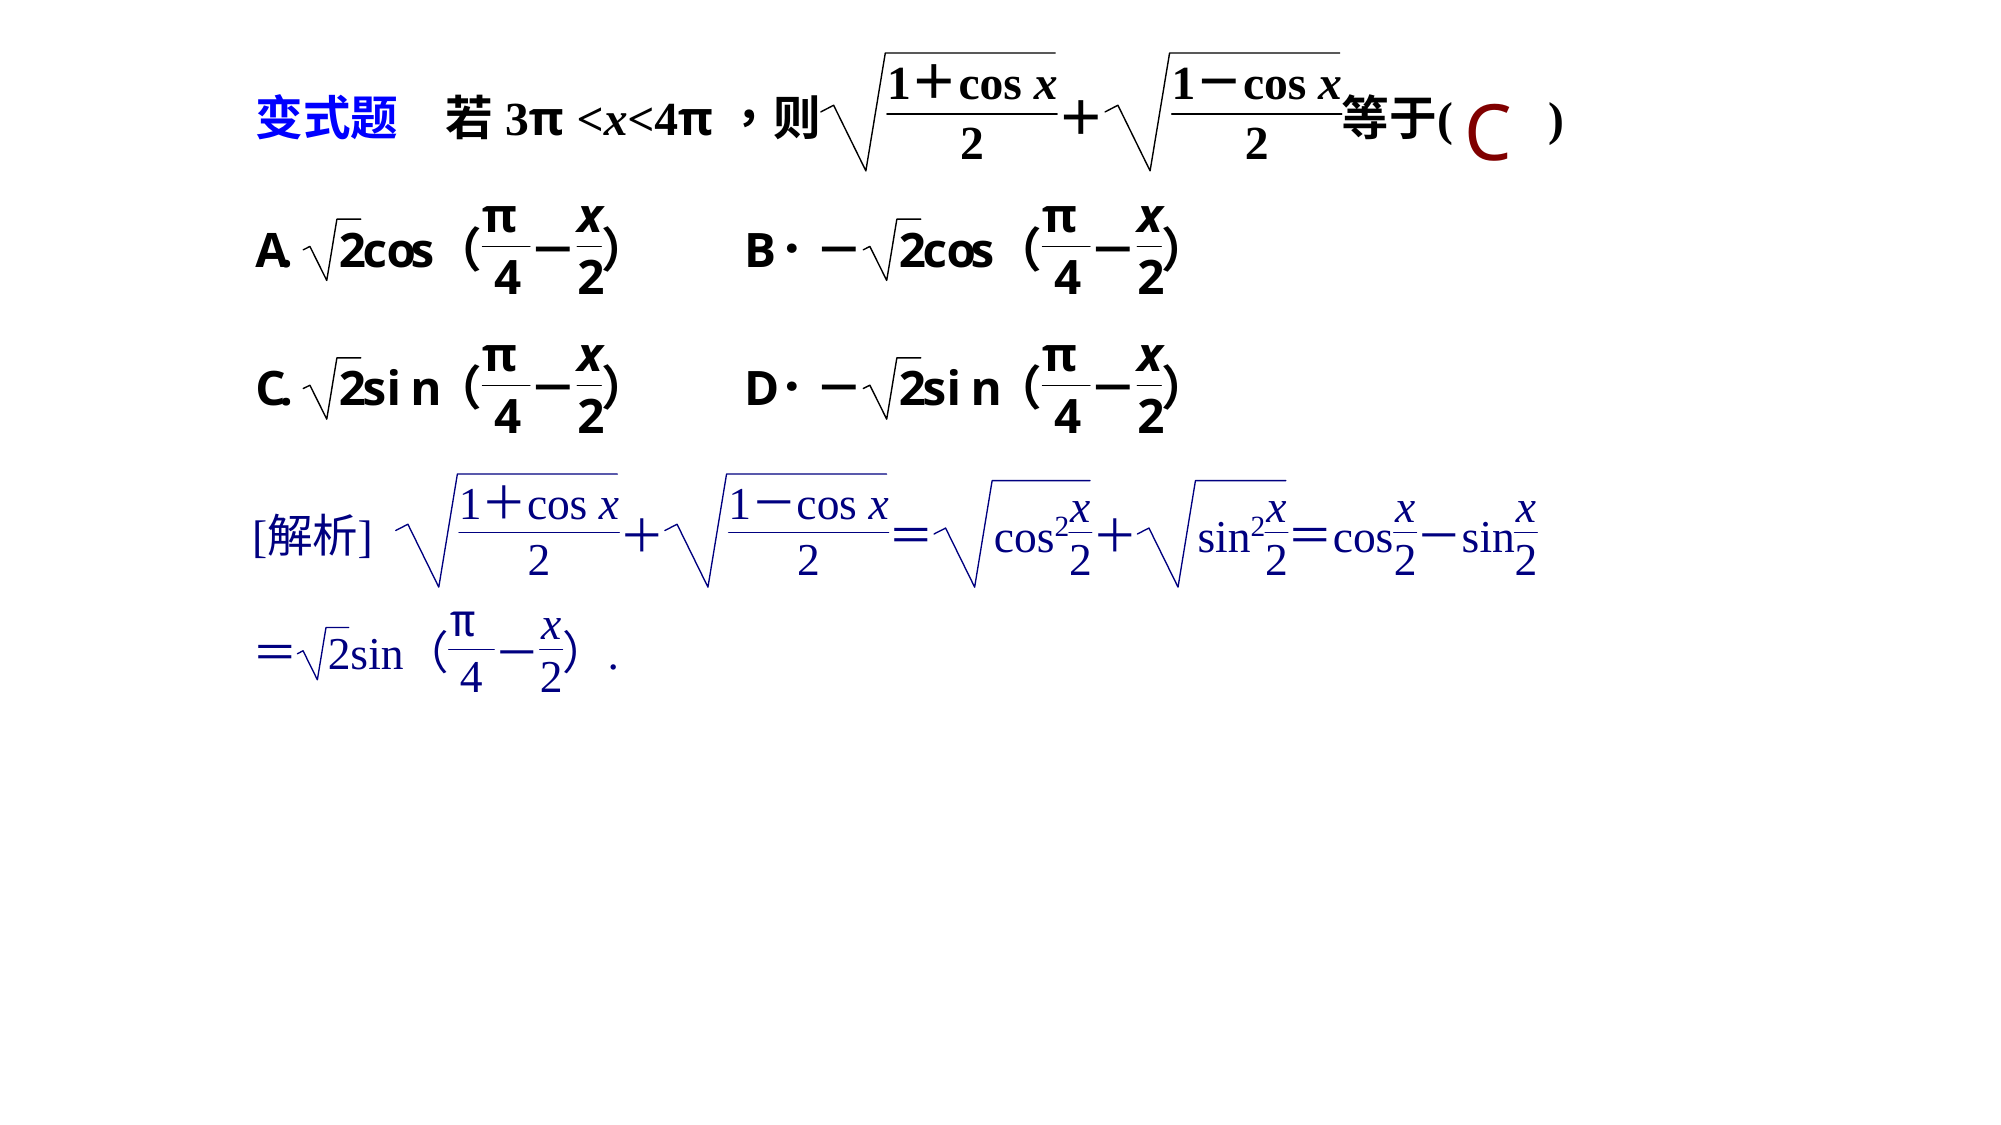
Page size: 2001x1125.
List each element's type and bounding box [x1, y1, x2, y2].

text_box [251, 469, 1593, 718]
text_box [255, 49, 1589, 463]
text_box [1464, 82, 1524, 199]
